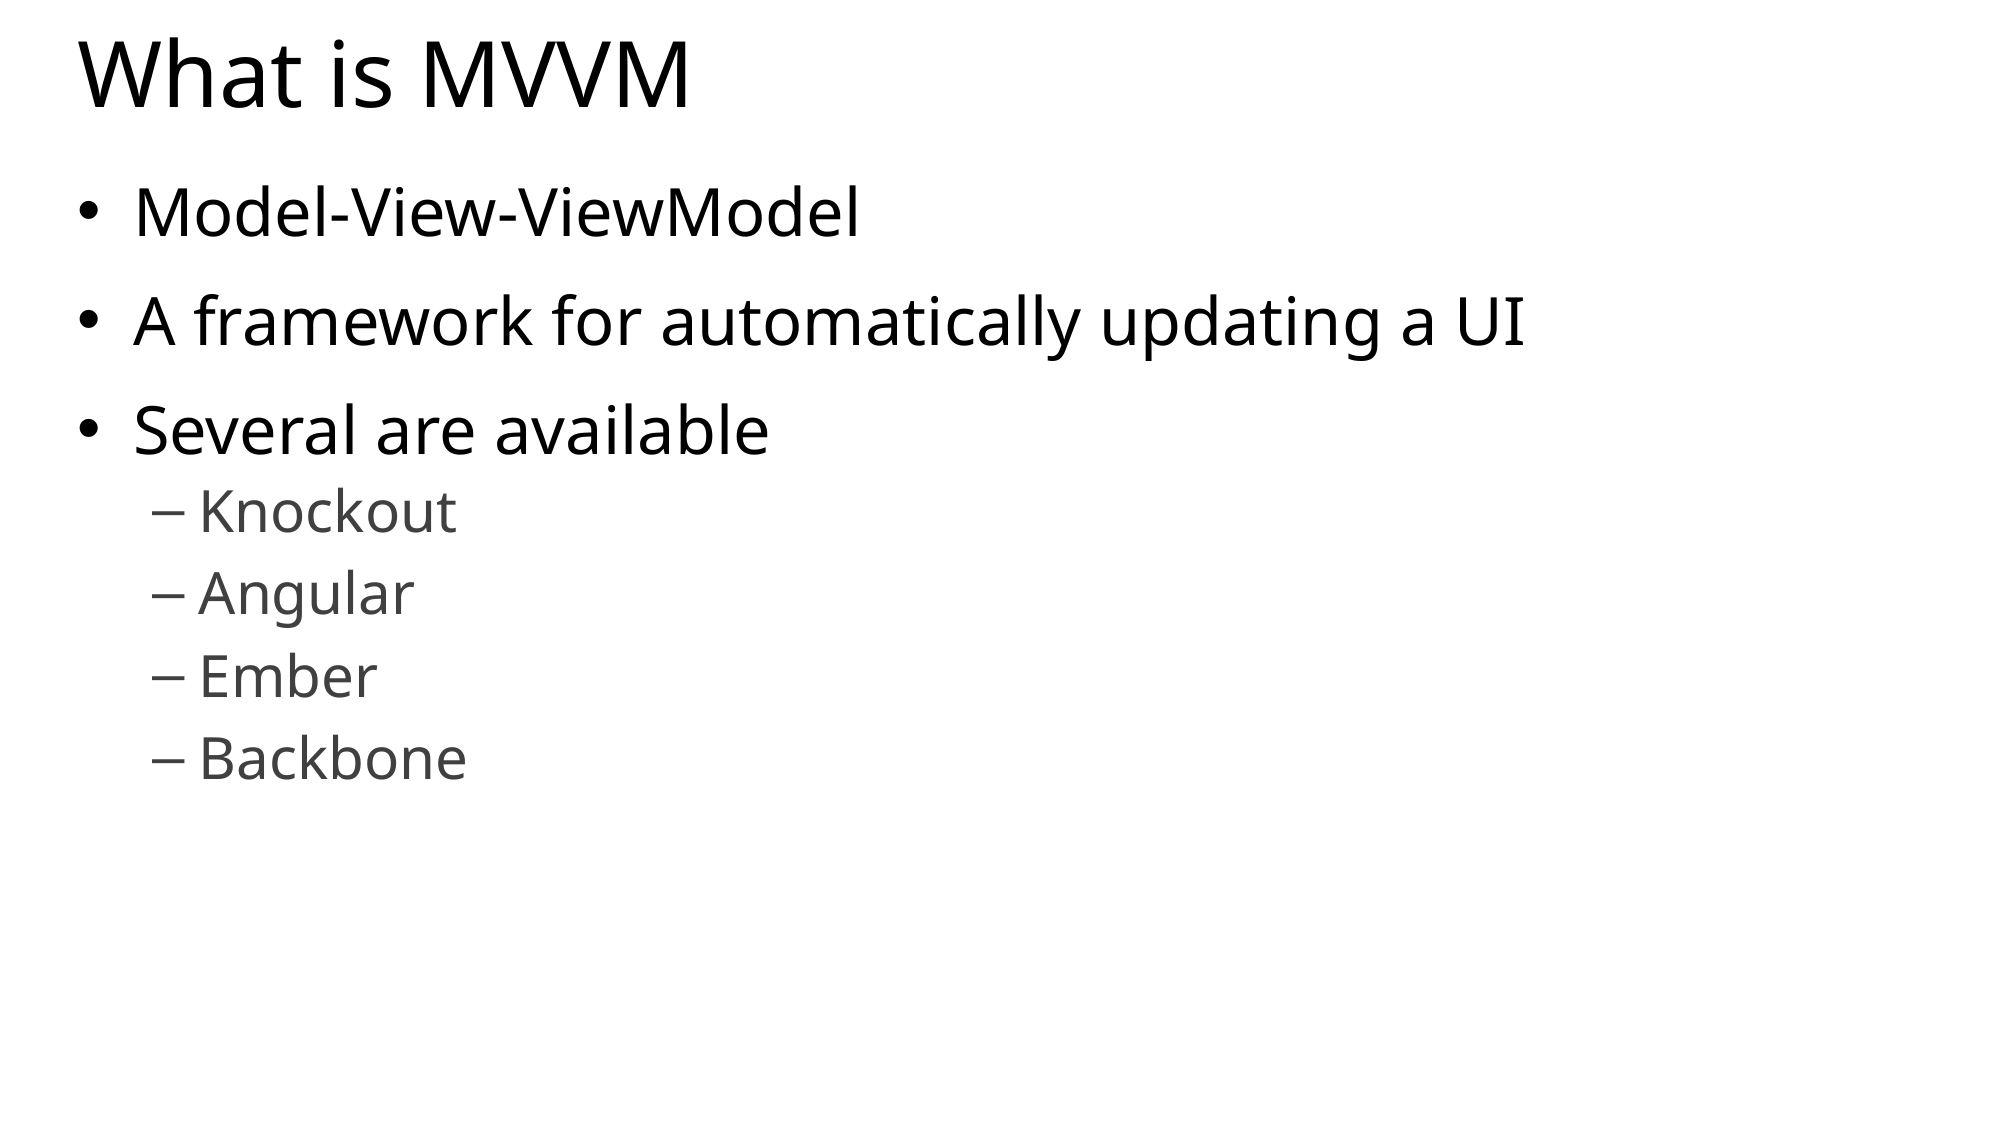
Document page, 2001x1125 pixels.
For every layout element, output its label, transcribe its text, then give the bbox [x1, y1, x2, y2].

title What is MVVM [62, 29, 1953, 144]
list Model-View-ViewModel A framework for automatically updating a UI Several are available Knockout Angular Ember Backbone [62, 161, 1953, 1097]
